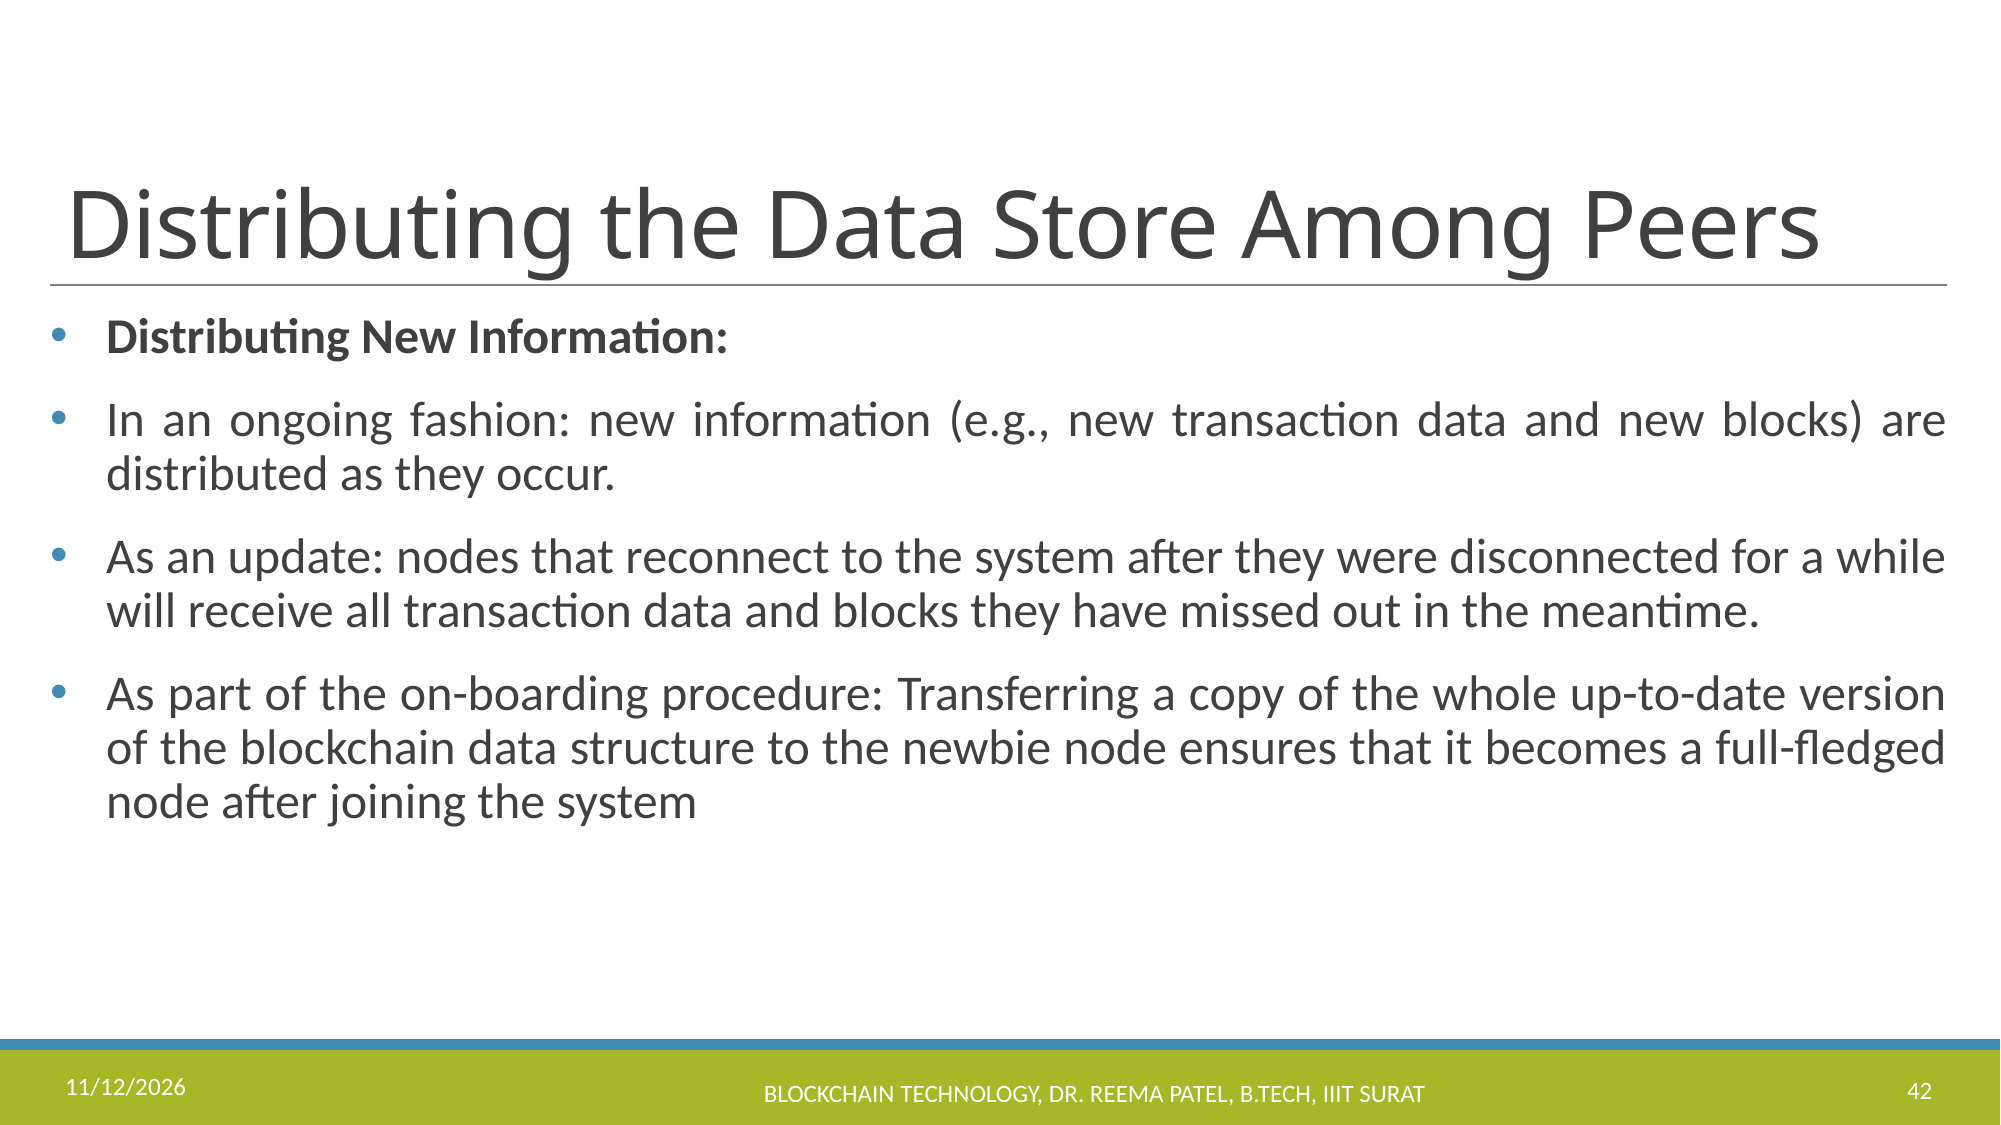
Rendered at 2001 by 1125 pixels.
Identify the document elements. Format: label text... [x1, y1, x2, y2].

footer Blockchain Technology, Dr. Reema Patel, B.Tech, IIIT Surat [487, 1059, 1703, 1125]
title Distributing the Data Store Among Peers [50, 47, 1948, 285]
list Distributing New Information: In an ongoing fashion: new information (e.g., new transaction data and new blocks) are distributed as they occur. As an update: nodes that reconnect to the system after they were disconnected for a while will receive all transaction data and blocks they have missed out in the meantime. As part of the on-boarding procedure: Transferring a copy of the whole up-to-date version of the blockchain data structure to the newbie node ensures that it becomes a full-fledged node after joining the system [50, 302, 1948, 1003]
slide_number 42 [1732, 1059, 1948, 1120]
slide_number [50, 1055, 456, 1116]
